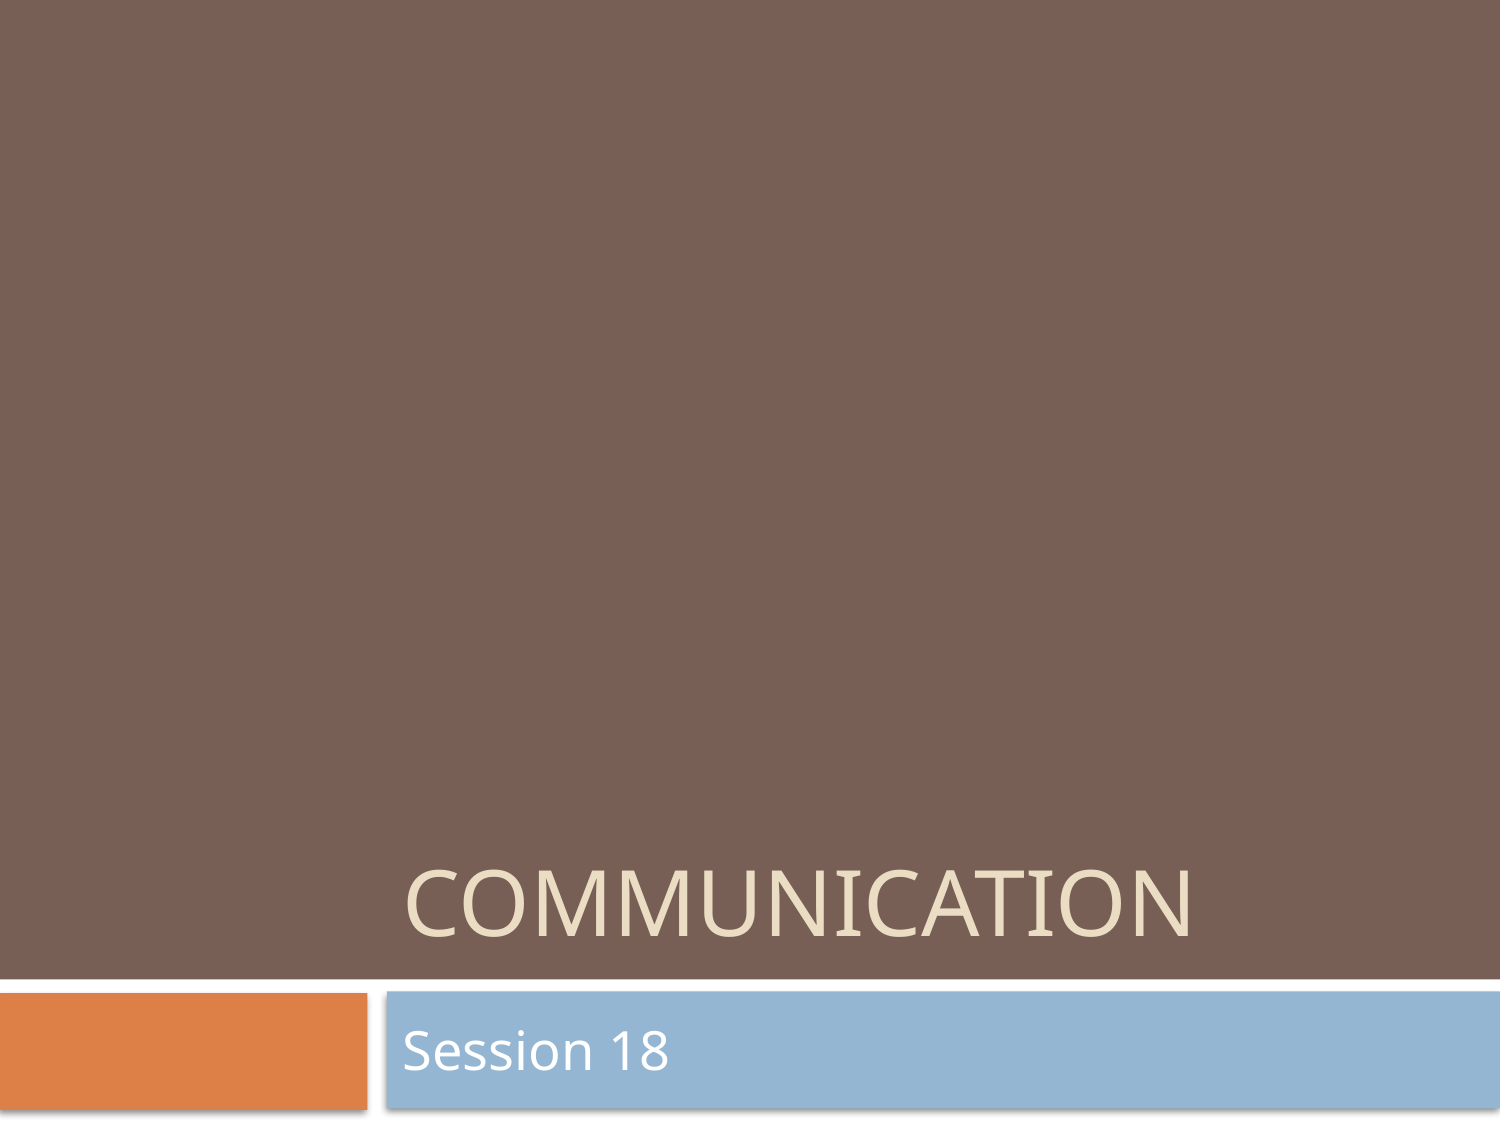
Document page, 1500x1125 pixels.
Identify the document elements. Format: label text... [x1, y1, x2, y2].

subtitle Session 18 [387, 992, 1488, 1105]
title Communication [387, 662, 1450, 963]
